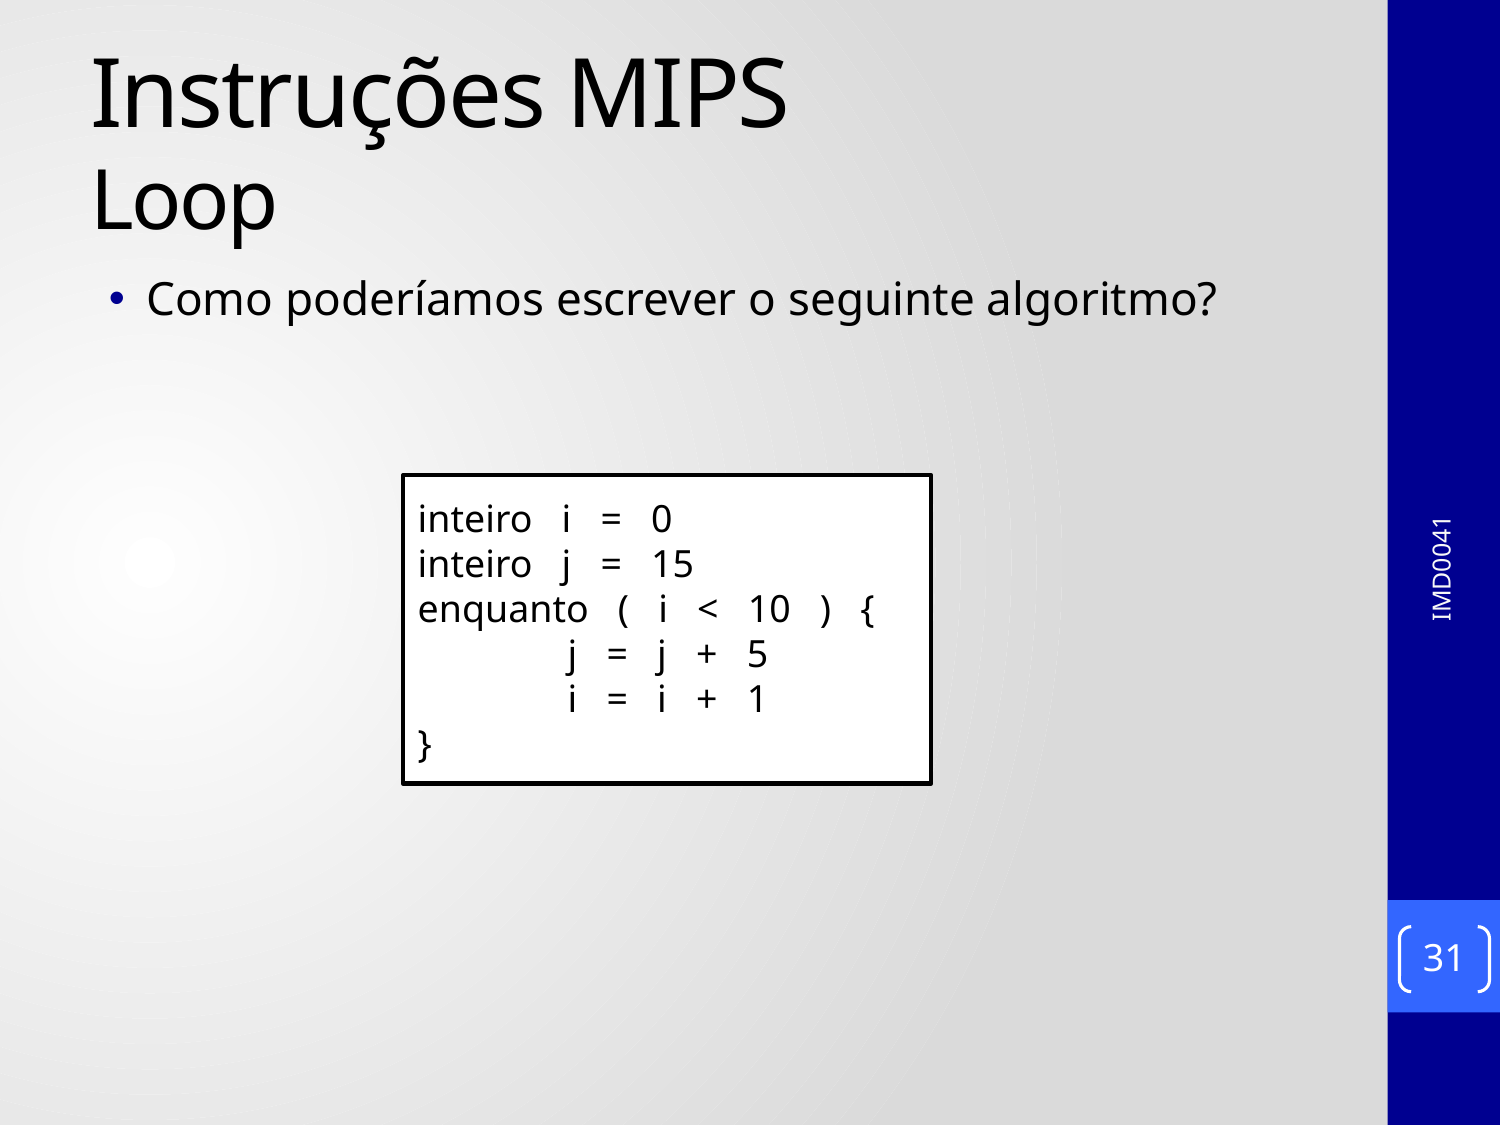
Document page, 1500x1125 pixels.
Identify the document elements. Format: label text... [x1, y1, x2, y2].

text_box inteiro i = 0 inteiro j = 15 enquanto ( i < 10 ) { j = j + 5 i = i + 1 } [401, 473, 933, 786]
title Instruções MIPS Loop [75, 45, 1413, 233]
list Como poderíamos escrever o seguinte algoritmo? [75, 262, 1325, 1050]
footer IMD0041 [1412, 500, 1473, 889]
slide_number 31 [1397, 925, 1492, 994]
